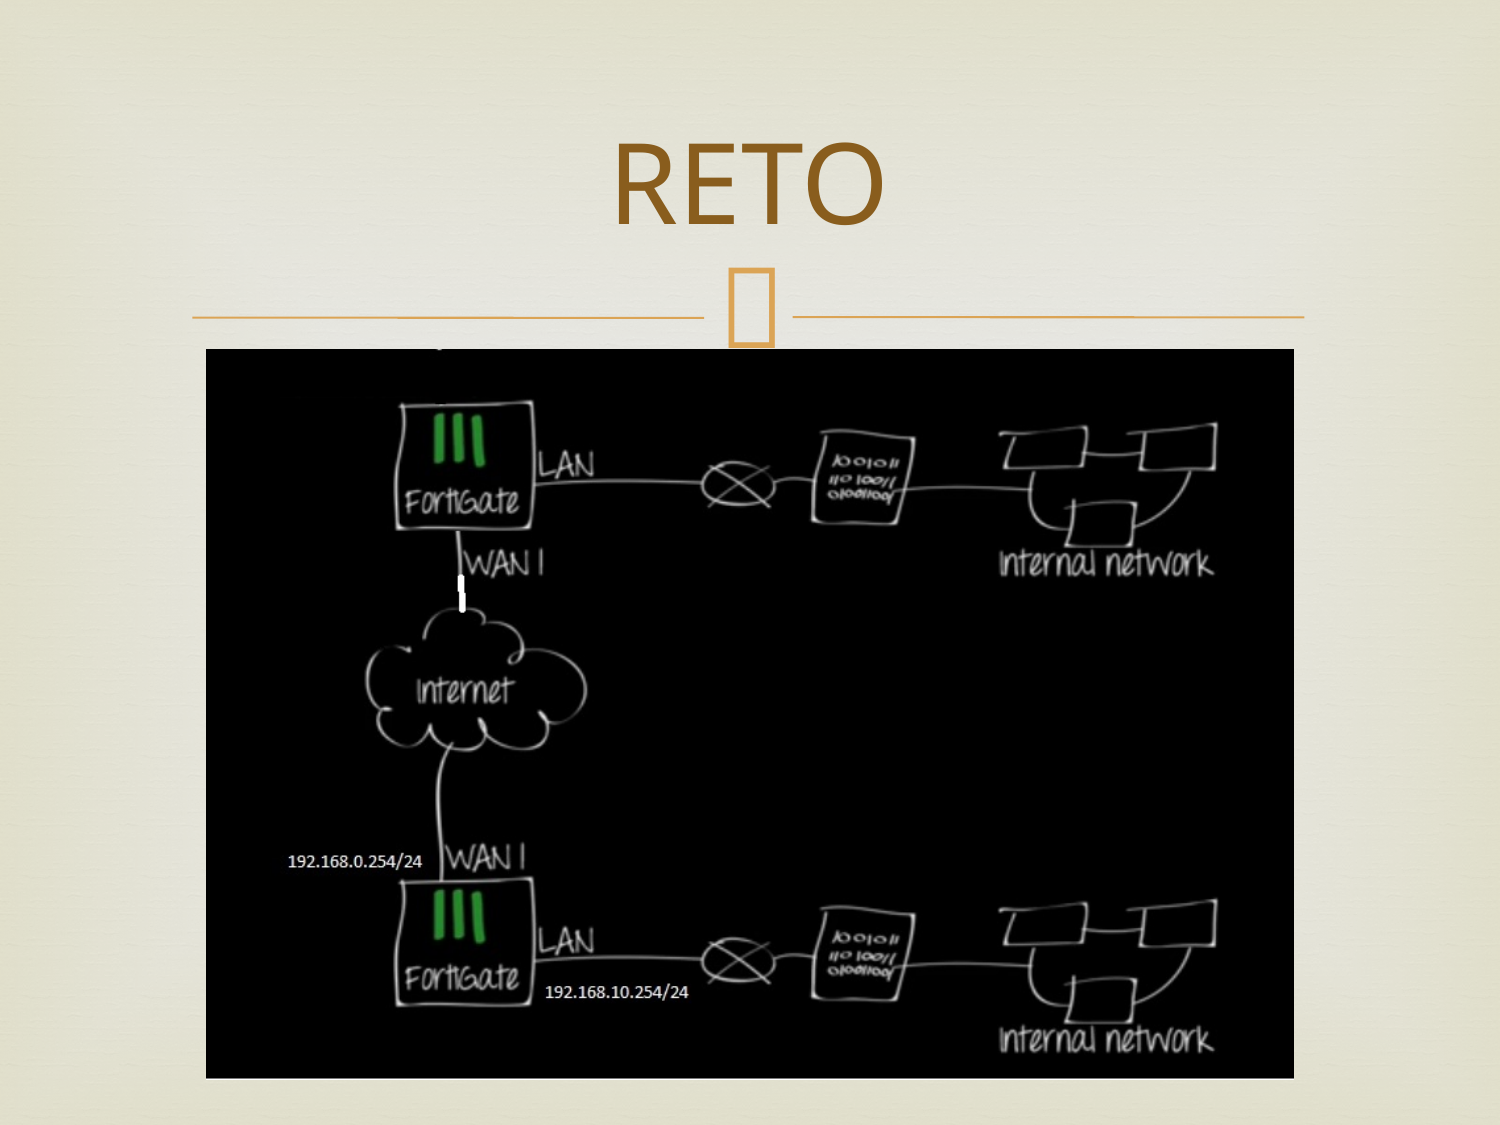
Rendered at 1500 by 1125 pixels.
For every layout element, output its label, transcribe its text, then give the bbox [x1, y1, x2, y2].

picture [206, 349, 1294, 1081]
title RETO [112, 93, 1386, 267]
